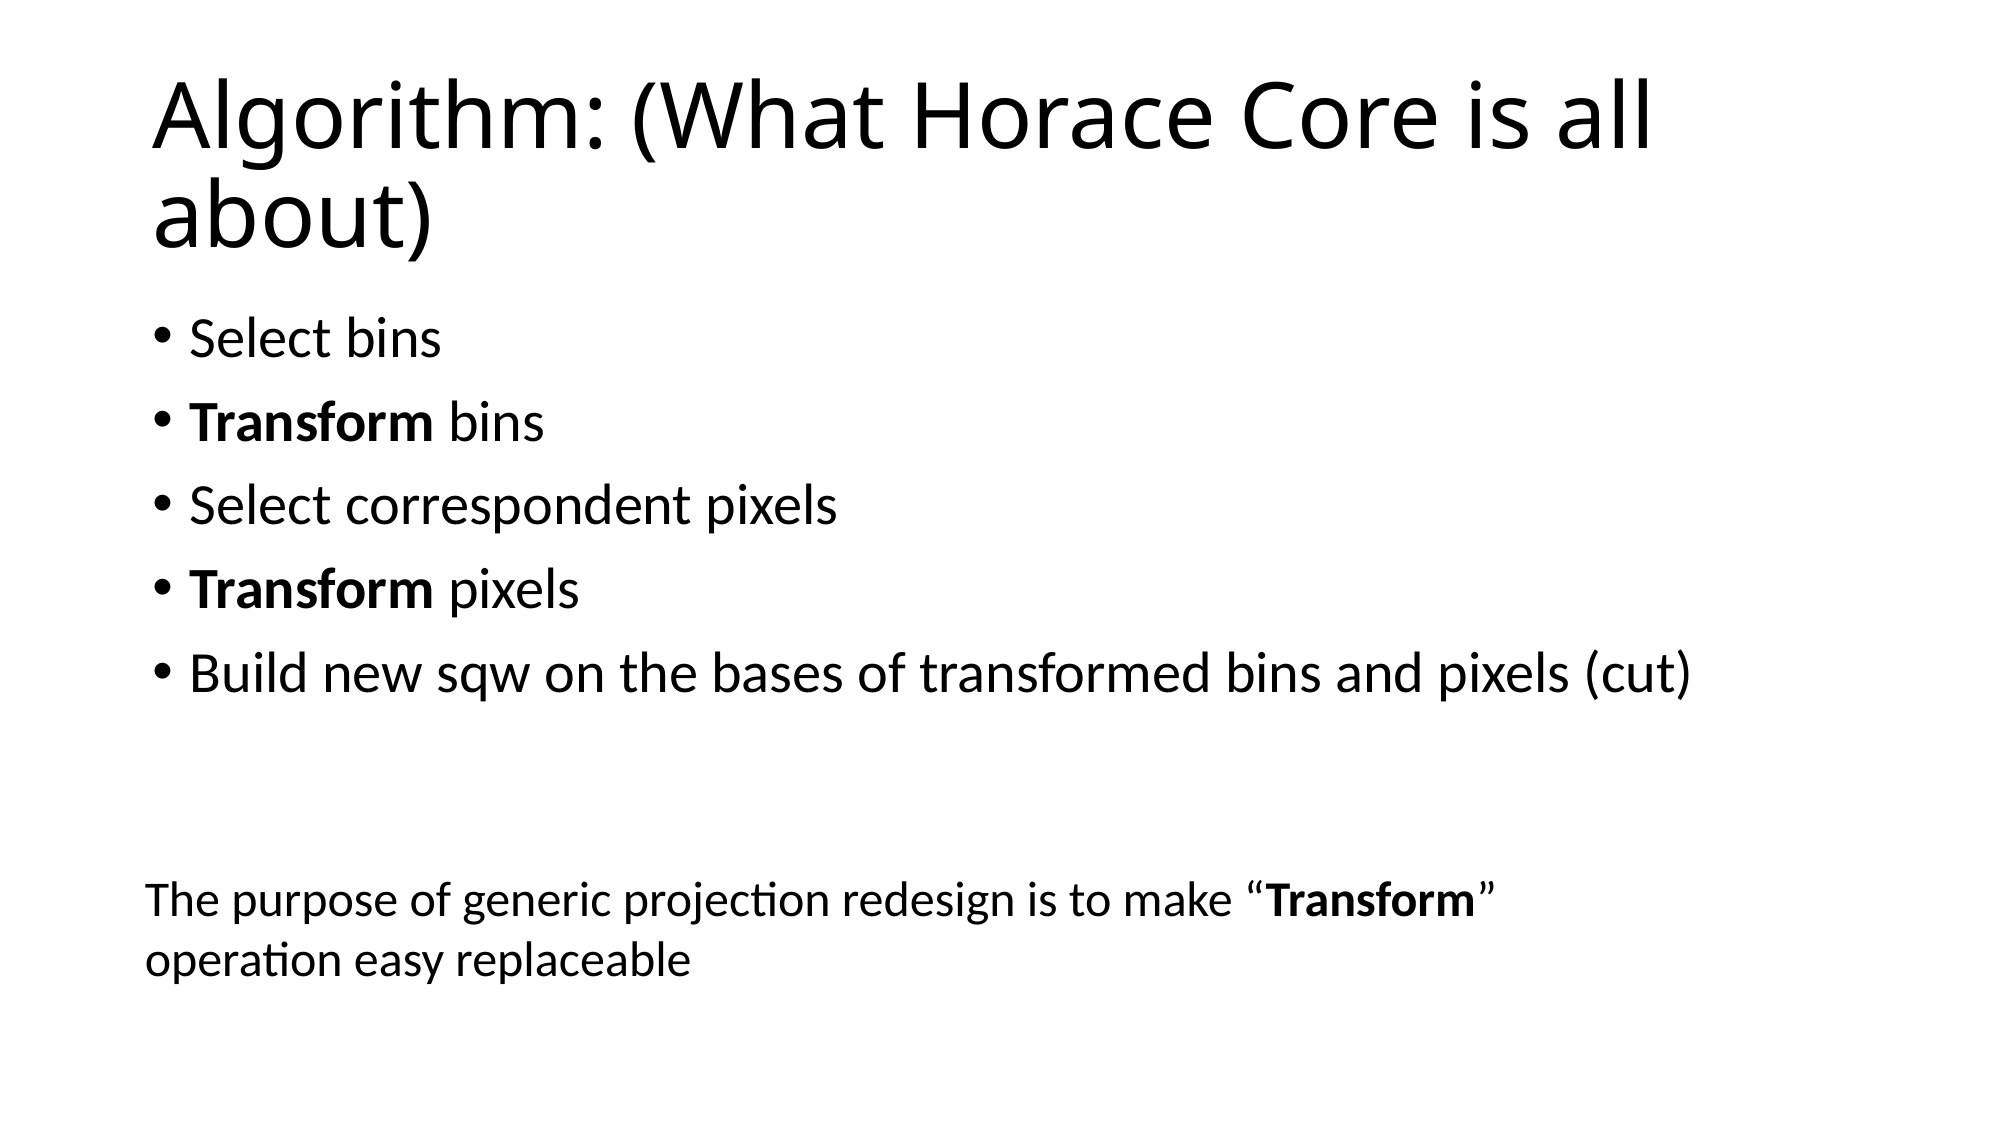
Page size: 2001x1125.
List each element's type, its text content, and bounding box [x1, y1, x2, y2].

text_box The purpose of generic projection redesign is to make “Transform” operation easy replaceable [130, 859, 1524, 994]
list Select bins Transform bins Select correspondent pixels Transform pixels Build new sqw on the bases of transformed bins and pixels (cut) [137, 299, 1863, 974]
title Algorithm: (What Horace Core is all about) [137, 59, 1863, 278]
